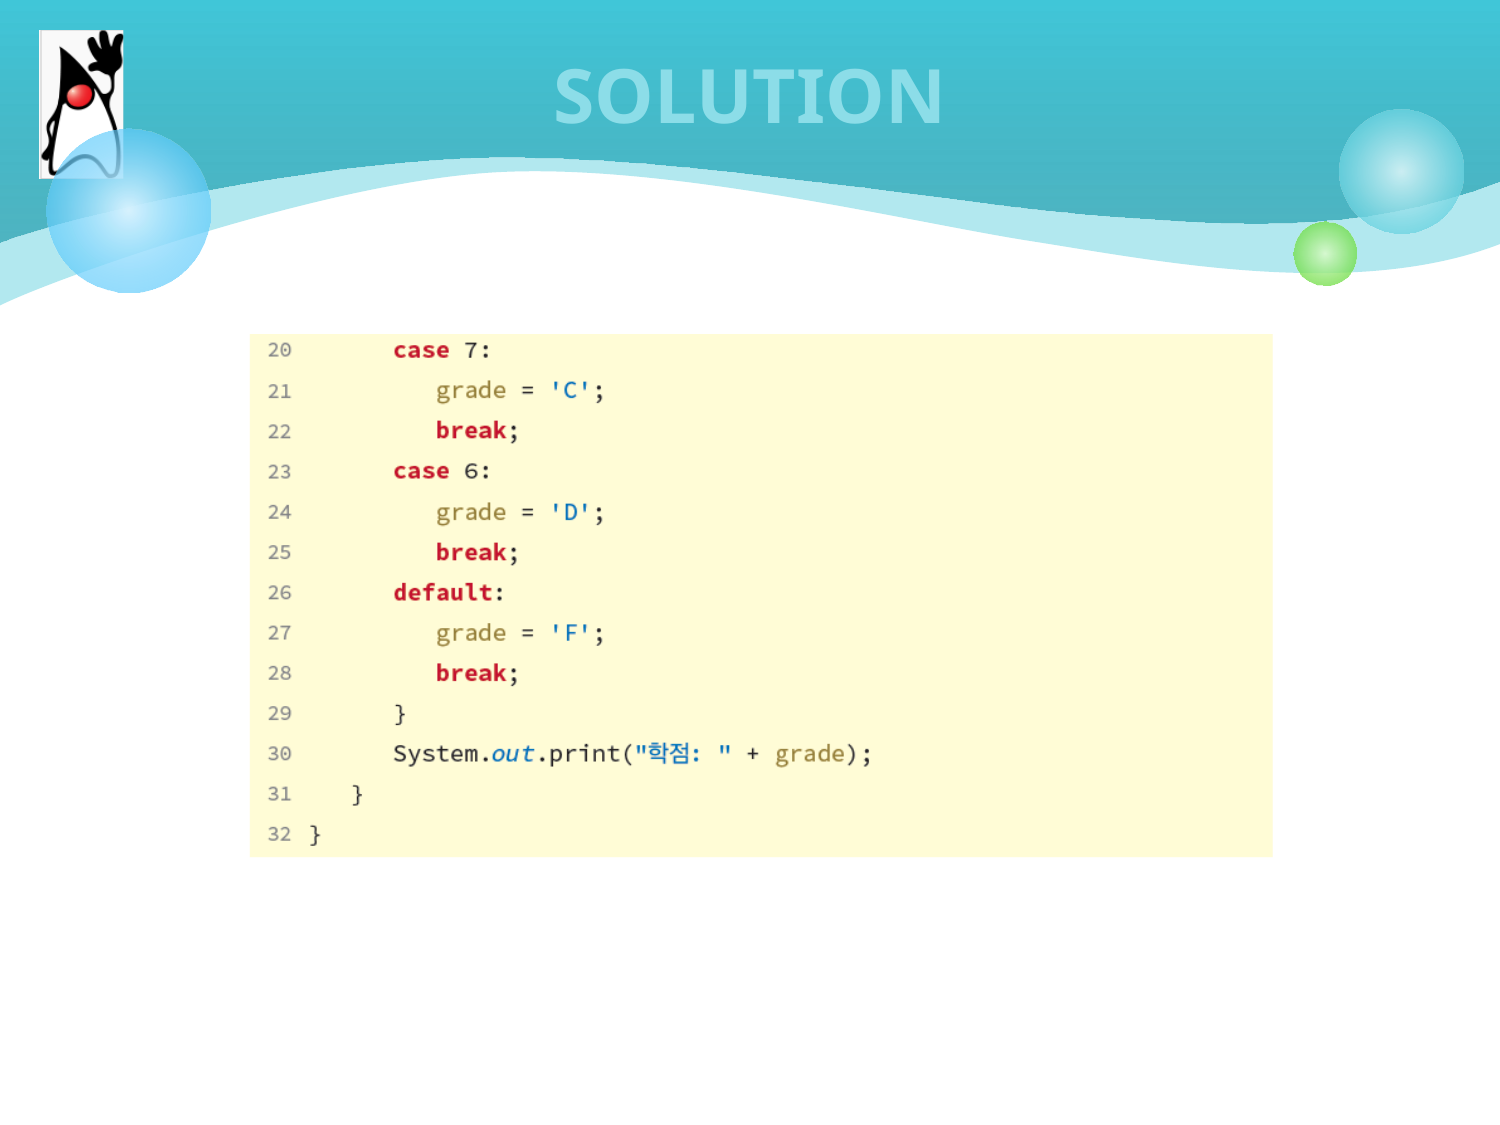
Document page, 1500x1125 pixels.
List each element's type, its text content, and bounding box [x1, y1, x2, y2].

title SOLUTION [75, 0, 1425, 188]
picture [39, 30, 75, 179]
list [245, 333, 1288, 862]
